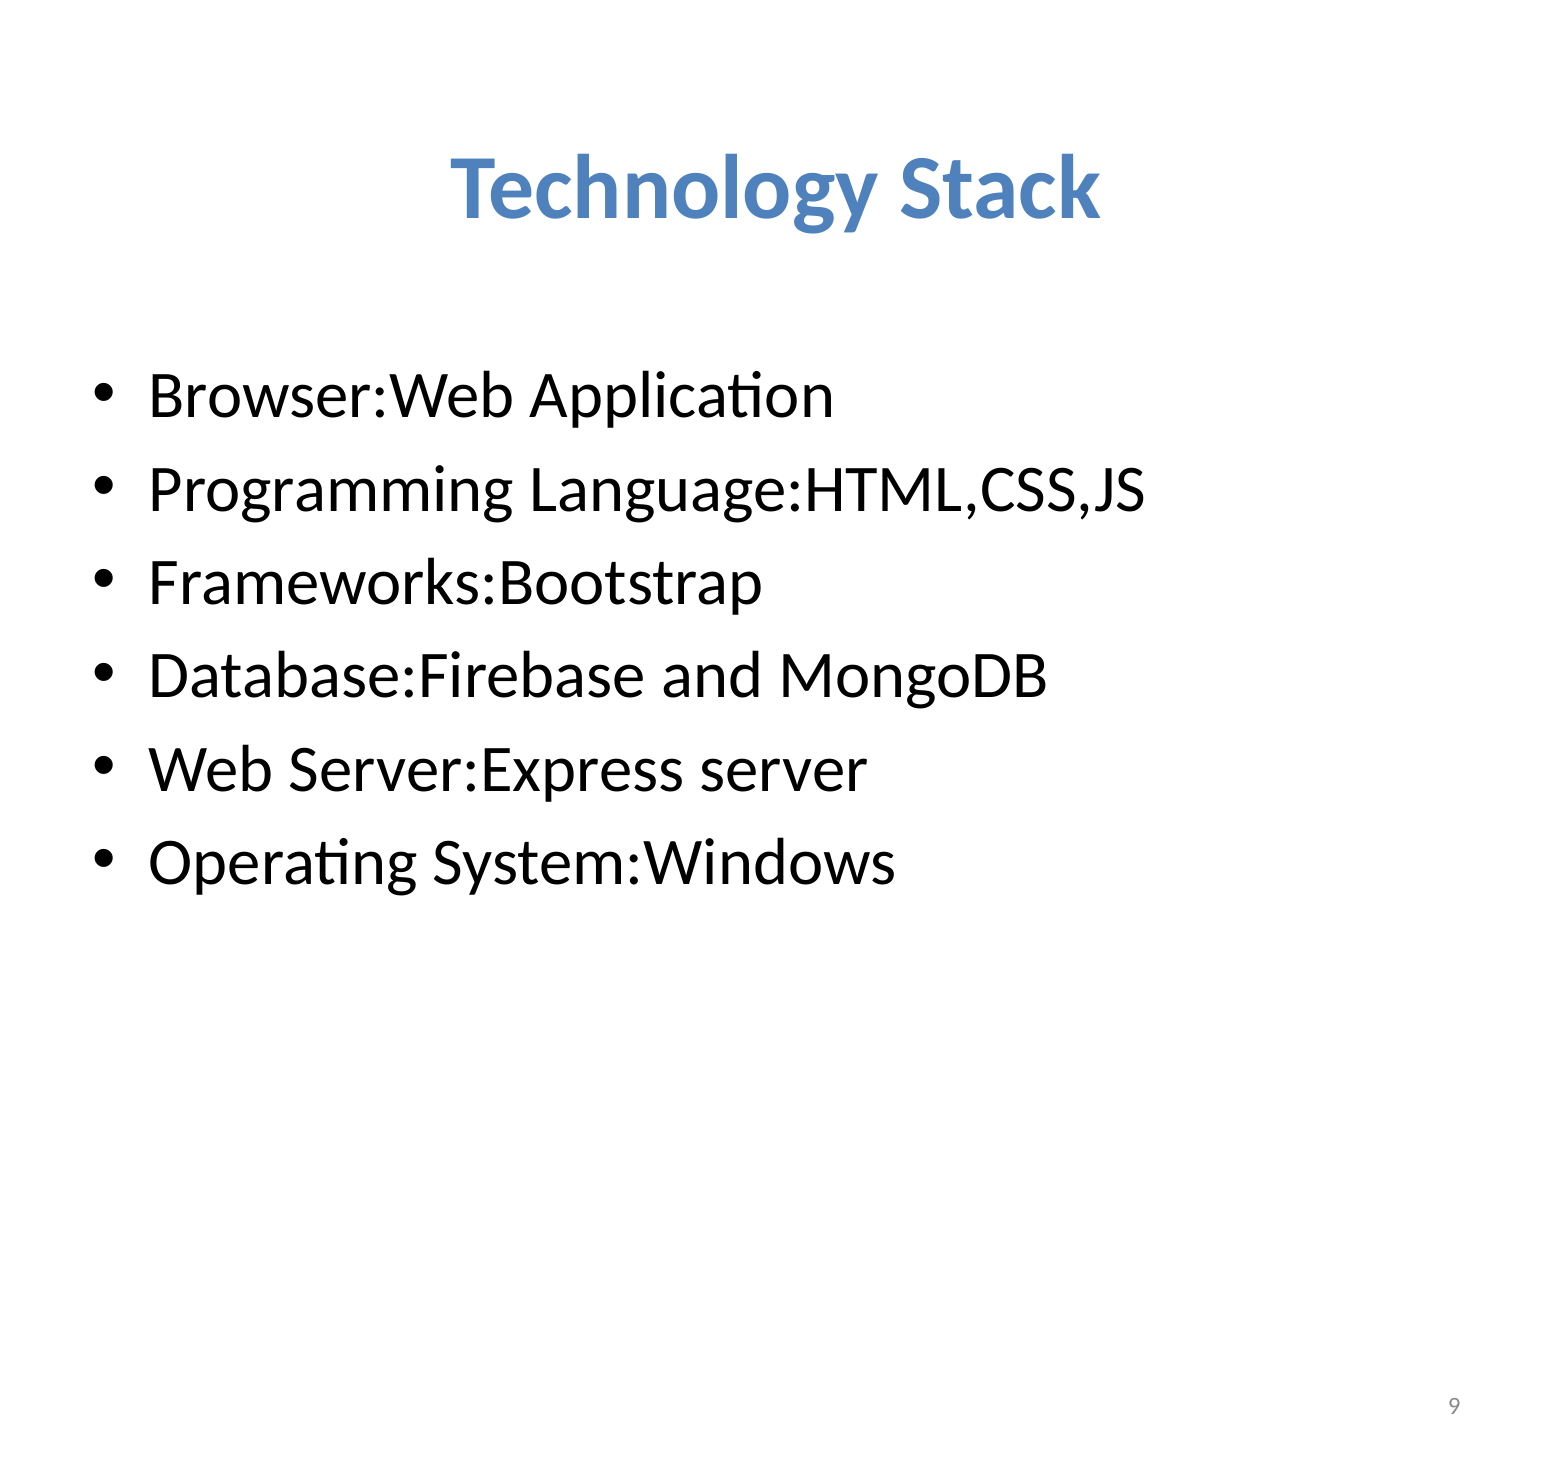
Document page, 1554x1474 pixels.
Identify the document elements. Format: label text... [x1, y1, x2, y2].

list Browser:Web Application Programming Language:HTML,CSS,JS Frameworks:Bootstrap Database:Firebase and MongoDB Web Server:Express server Operating System:Windows [77, 343, 1476, 1316]
slide_number 9 [1113, 1365, 1476, 1444]
title Technology Stack [77, 58, 1476, 305]
